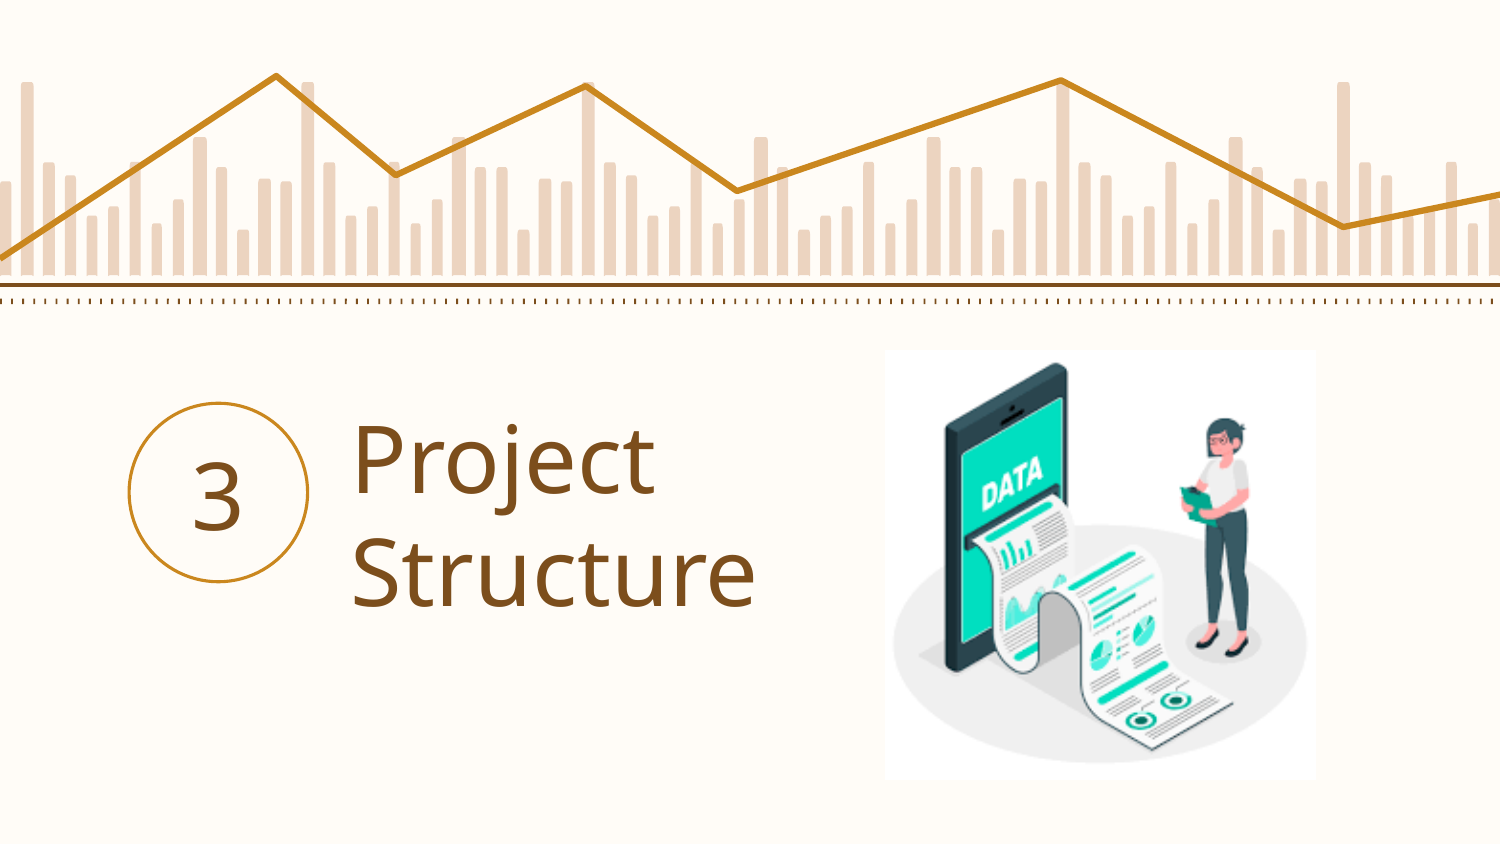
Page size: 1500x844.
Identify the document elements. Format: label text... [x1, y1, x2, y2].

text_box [0, 81, 1500, 277]
title Project Structure [335, 385, 880, 556]
text_box [145, 544, 292, 582]
picture [885, 349, 1316, 780]
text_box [0, 282, 1500, 305]
text_box [145, 403, 292, 441]
text_box [270, 75, 282, 80]
title 3 [116, 441, 320, 544]
